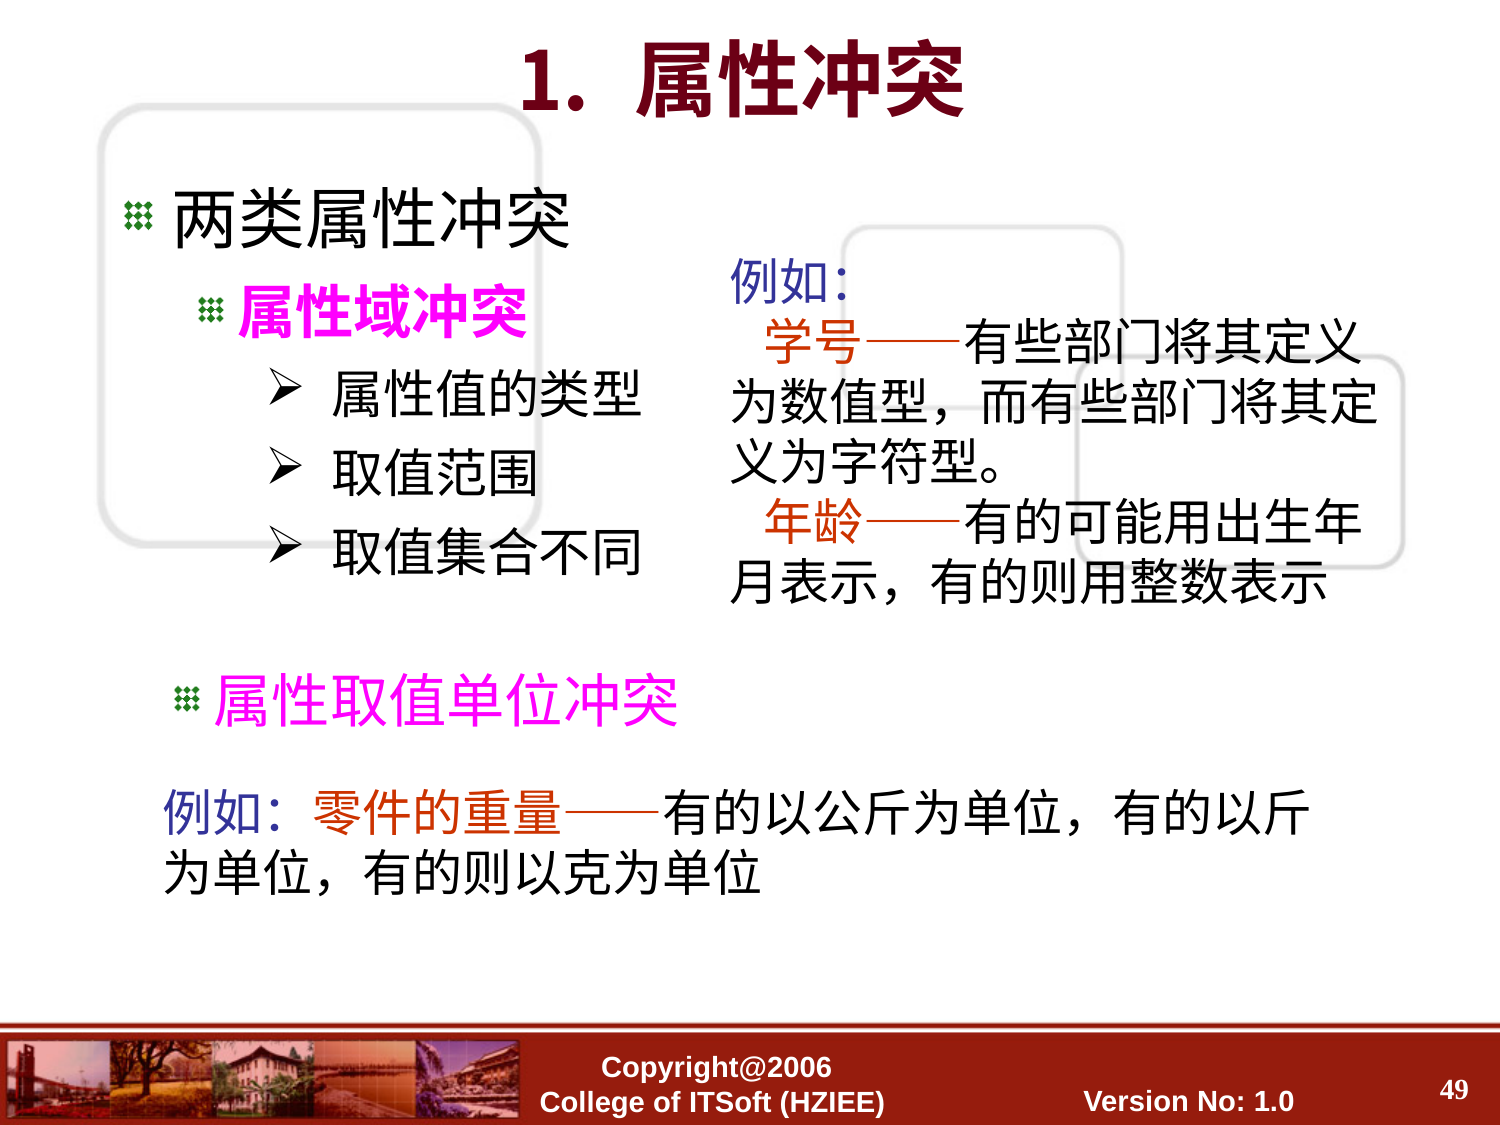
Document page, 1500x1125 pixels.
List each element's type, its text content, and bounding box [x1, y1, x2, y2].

list 两类属性冲突 属性域冲突 属性值的类型 取值范围 取值集合不同 [100, 160, 1447, 657]
picture [0, 0, 1500, 1125]
text_box 例如：零件的重量——有的以公斤为单位，有的以斤为单位，有的则以克为单位 [147, 774, 1376, 909]
text_box 属性取值单位冲突 [76, 657, 1424, 752]
text_box 例如： 学号——有些部门将其定义为数值型，而有些部门将其定义为字符型。 年龄——有的可能用出生年月表示，有的则用整数表示 [714, 243, 1412, 619]
title ⒈ 属性冲突 [64, 19, 1415, 135]
